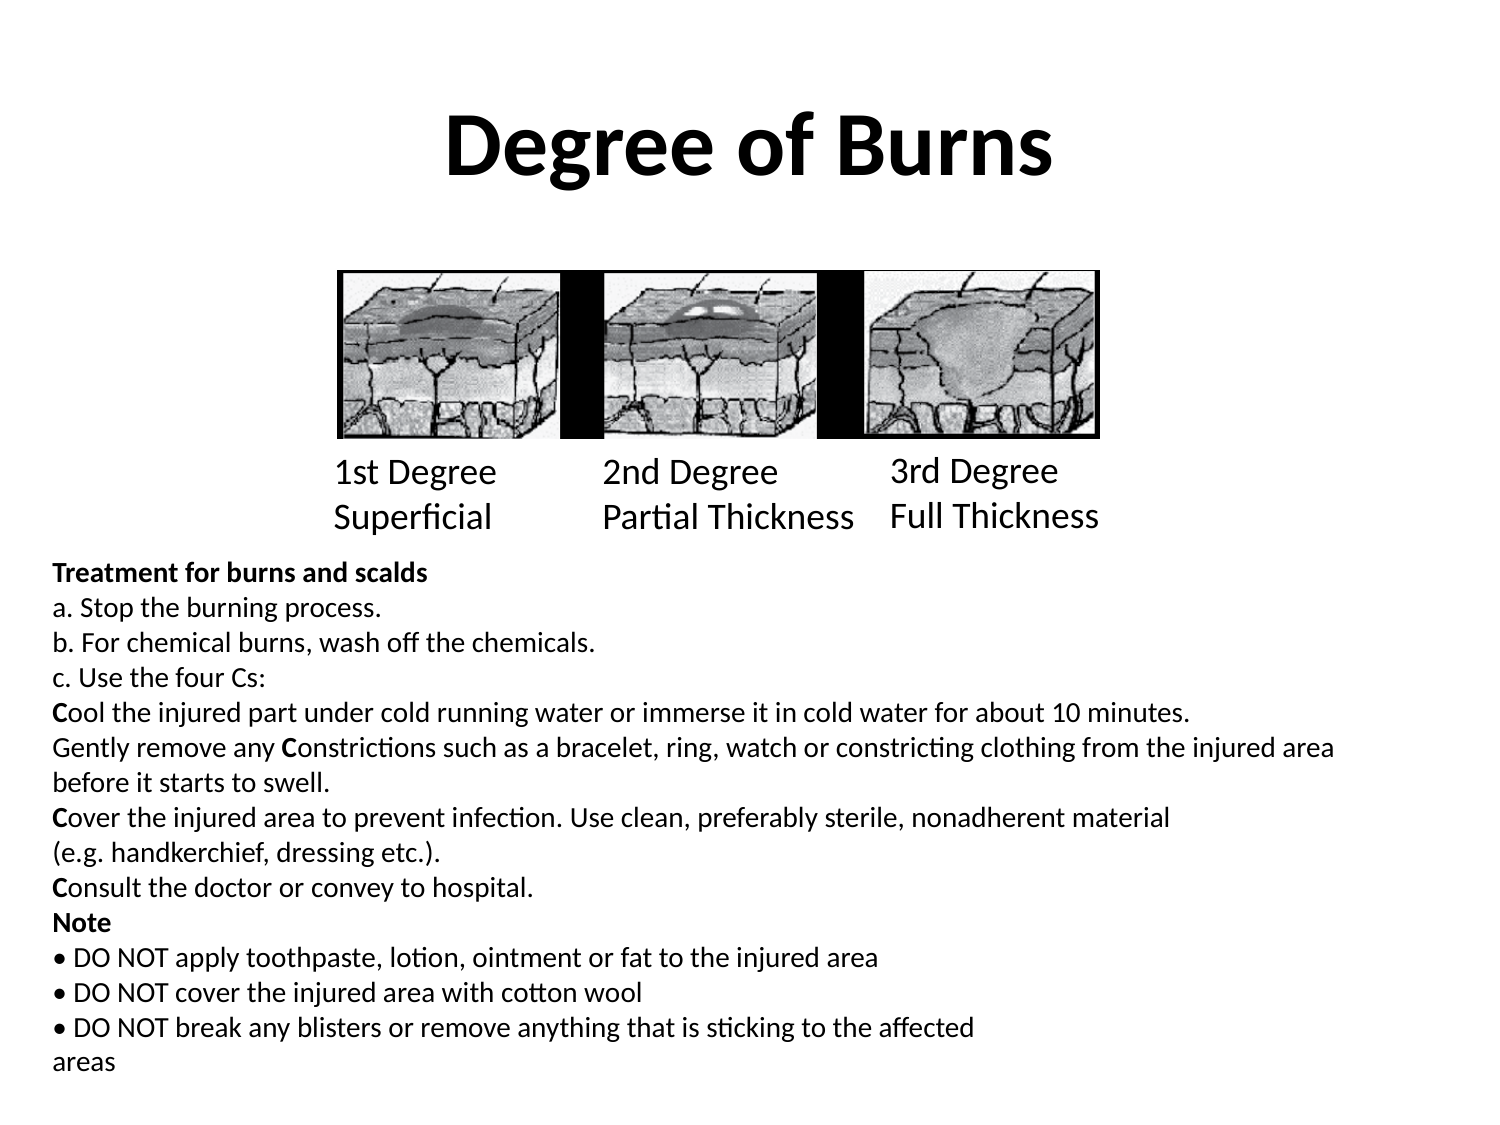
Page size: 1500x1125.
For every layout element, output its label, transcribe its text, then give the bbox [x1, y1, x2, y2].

text_box Treatment for burns and scalds a. Stop the burning process. b. For chemical burns, wash off the chemicals. c. Use the four Cs: Cool the injured part under cold running water or immerse it in cold water for about 10 minutes. Gently remove any Constrictions such as a bracelet, ring, watch or constricting clothing from the injured area before it starts to swell. Cover the injured area to prevent infection. Use clean, preferably sterile, nonadherent material (e.g. handkerchief, dressing etc.). Consult the doctor or convey to hospital. Note • DO NOT apply toothpaste, lotion, ointment or fat to the injured area • DO NOT cover the injured area with cotton wool • DO NOT break any blisters or remove anything that is sticking to the affected areas [37, 545, 1500, 1086]
text_box 2nd Degree Partial Thickness [587, 447, 988, 545]
title Degree of Burns [75, 45, 1425, 233]
text_box 3rd Degree Full Thickness [875, 438, 1275, 544]
picture [337, 269, 1101, 439]
text_box 1st Degree Superficial [318, 439, 587, 545]
